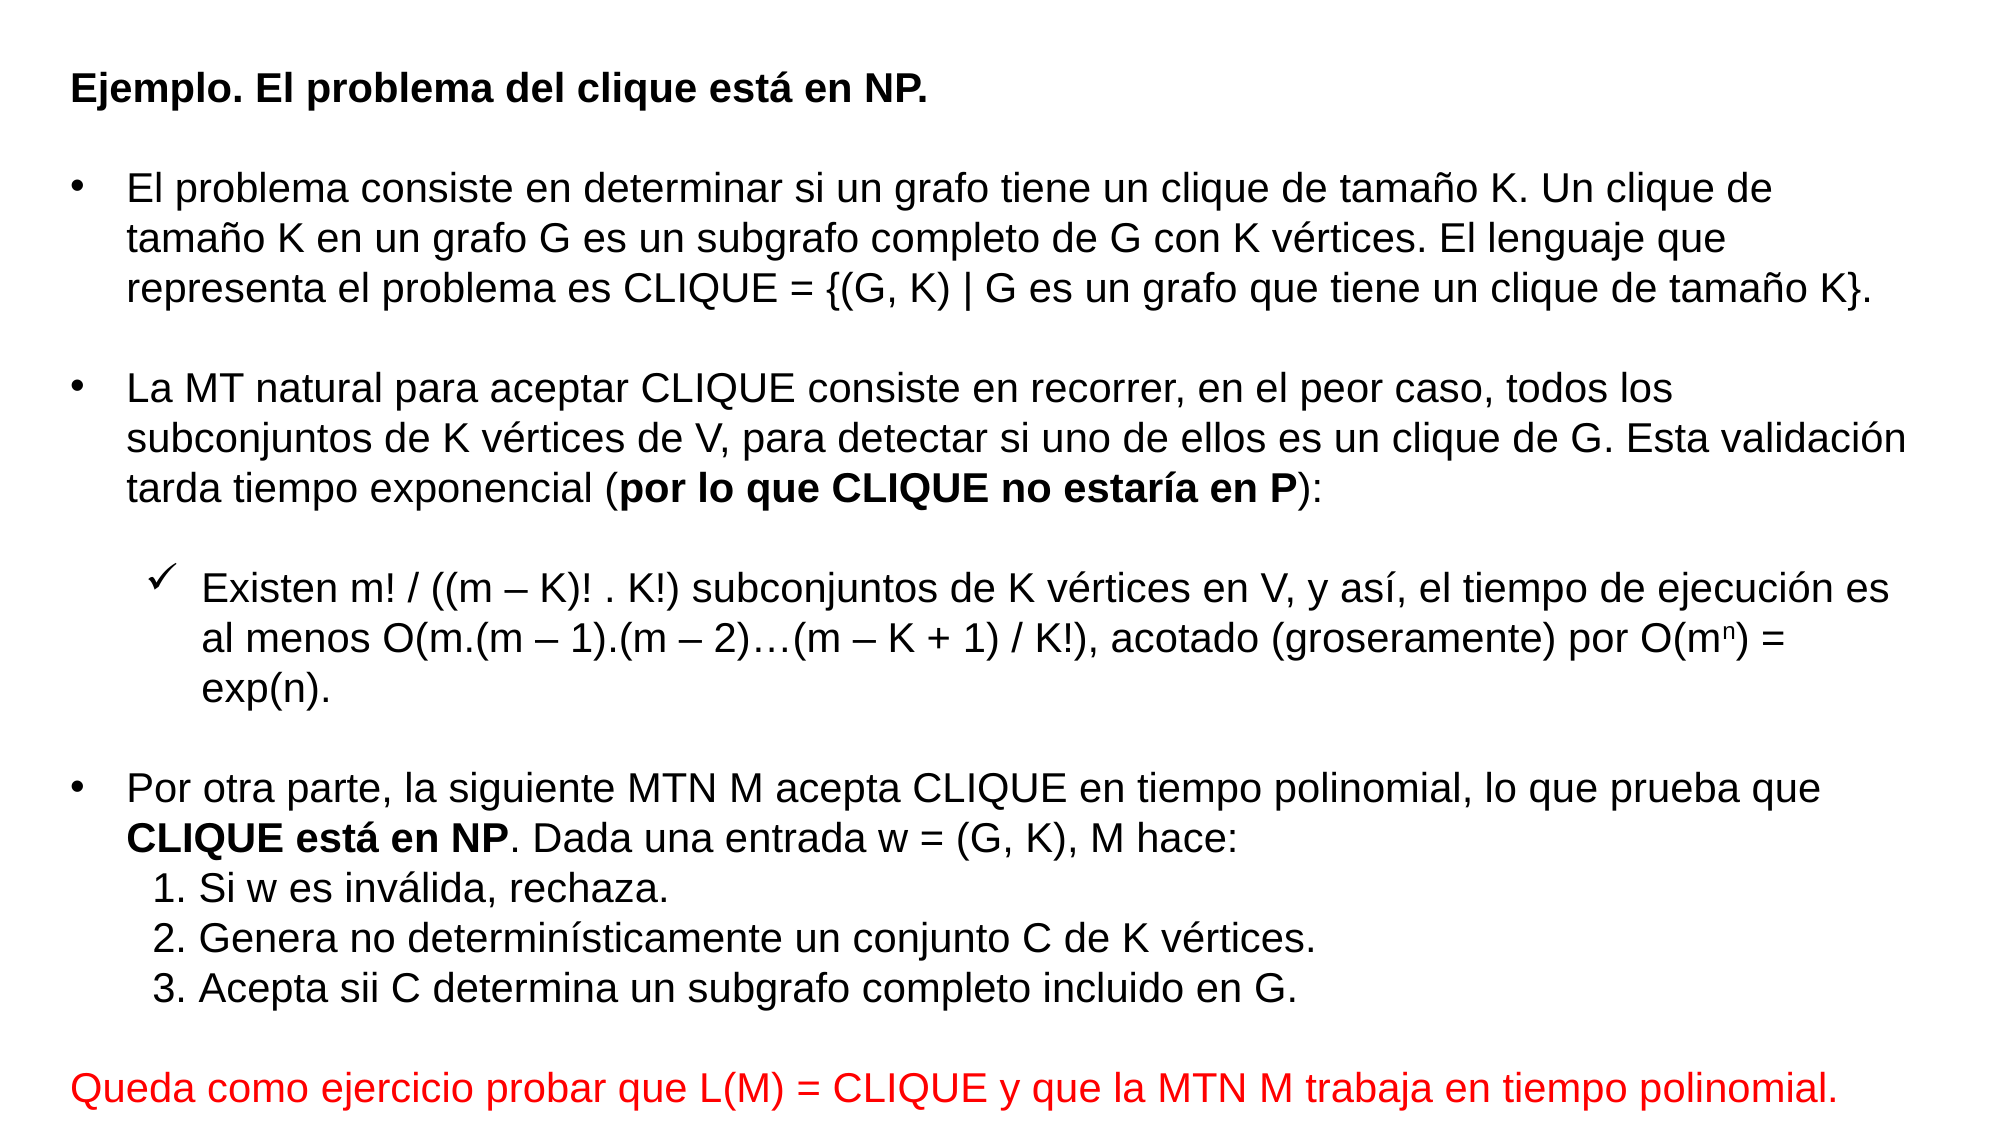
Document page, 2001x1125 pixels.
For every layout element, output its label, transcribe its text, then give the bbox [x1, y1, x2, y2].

text_box Ejemplo. El problema del clique está en NP. El problema consiste en determinar si un grafo tiene un clique de tamaño K. Un clique de tamaño K en un grafo G es un subgrafo completo de G con K vértices. El lenguaje que representa el problema es CLIQUE = {(G, K) | G es un grafo que tiene un clique de tamaño K}. La MT natural para aceptar CLIQUE consiste en recorrer, en el peor caso, todos los subconjuntos de K vértices de V, para detectar si uno de ellos es un clique de G. Esta validación tarda tiempo exponencial (por lo que CLIQUE no estaría en P): Existen m! / ((m – K)! . K!) subconjuntos de K vértices en V, y así, el tiempo de ejecución es al menos O(m.(m – 1).(m – 2)…(m – K + 1) / K!), acotado (groseramente) por O(mn) = exp(n). Por otra parte, la siguiente MTN M acepta CLIQUE en tiempo polinomial, lo que prueba que CLIQUE está en NP. Dada una entrada w = (G, K), M hace: 1. Si w es inválida, rechaza. 2. Genera no determinísticamente un conjunto C de K vértices. 3. Acepta sii C determina un subgrafo completo incluido en G. Queda como ejercicio probar que L(M) = CLIQUE y que la MTN M trabaja en tiempo polinomial. [55, 52, 1937, 1119]
